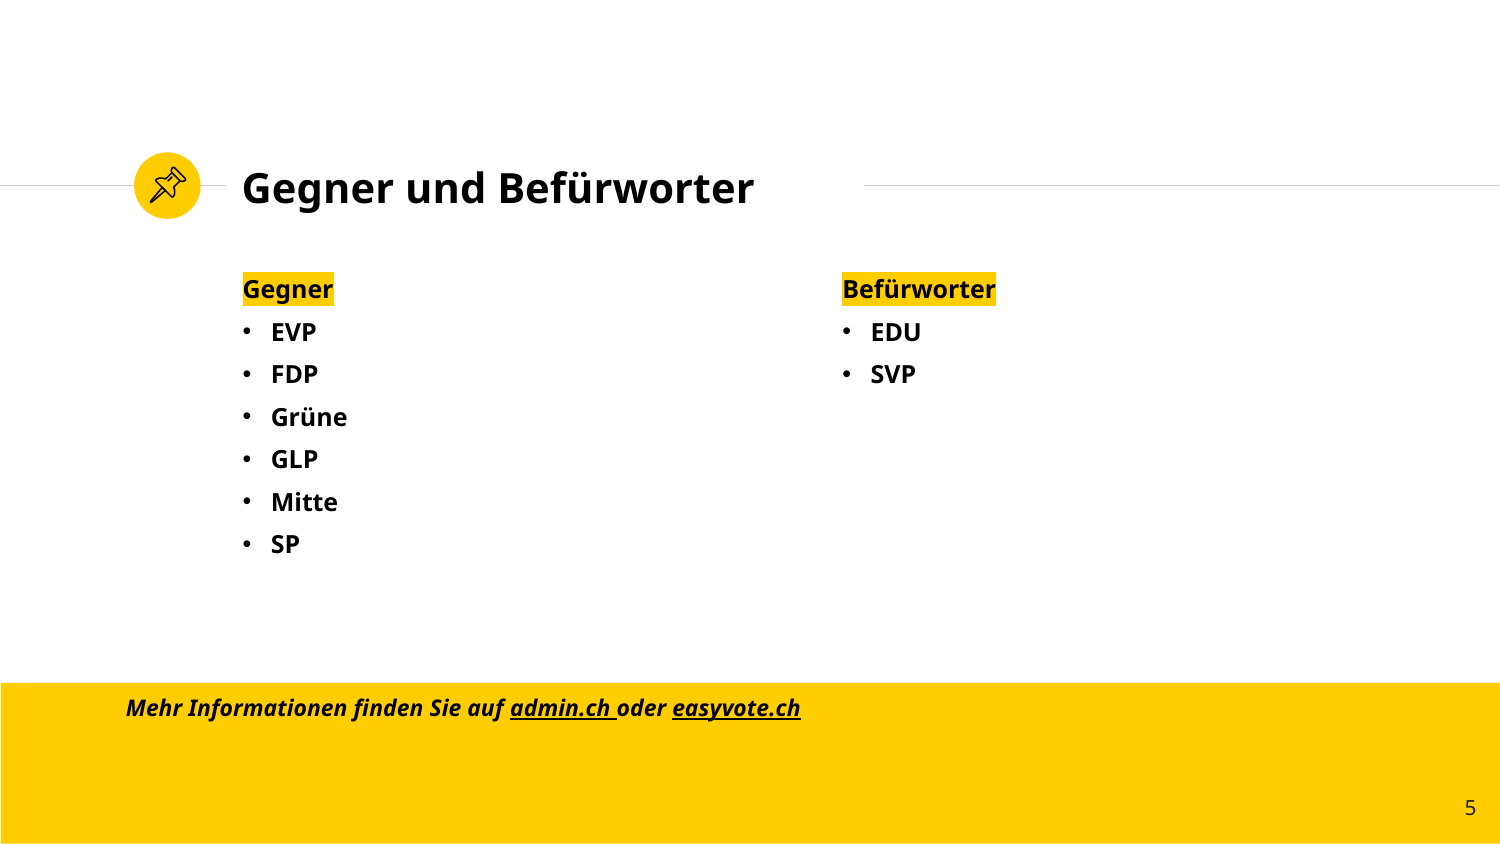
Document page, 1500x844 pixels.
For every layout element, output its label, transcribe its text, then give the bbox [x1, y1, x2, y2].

title Gegner und Befürworter [226, 151, 927, 223]
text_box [150, 166, 186, 203]
text_box Gegner EVP FDP Grüne GLP Mitte SP [227, 258, 757, 621]
text_box Befürworter EDU SVP [827, 258, 1380, 621]
text_box Mehr Informationen finden Sie auf admin.ch oder easyvote.ch [110, 678, 1398, 814]
slide_number 5 [1401, 779, 1492, 844]
text_box [0, 682, 1500, 844]
